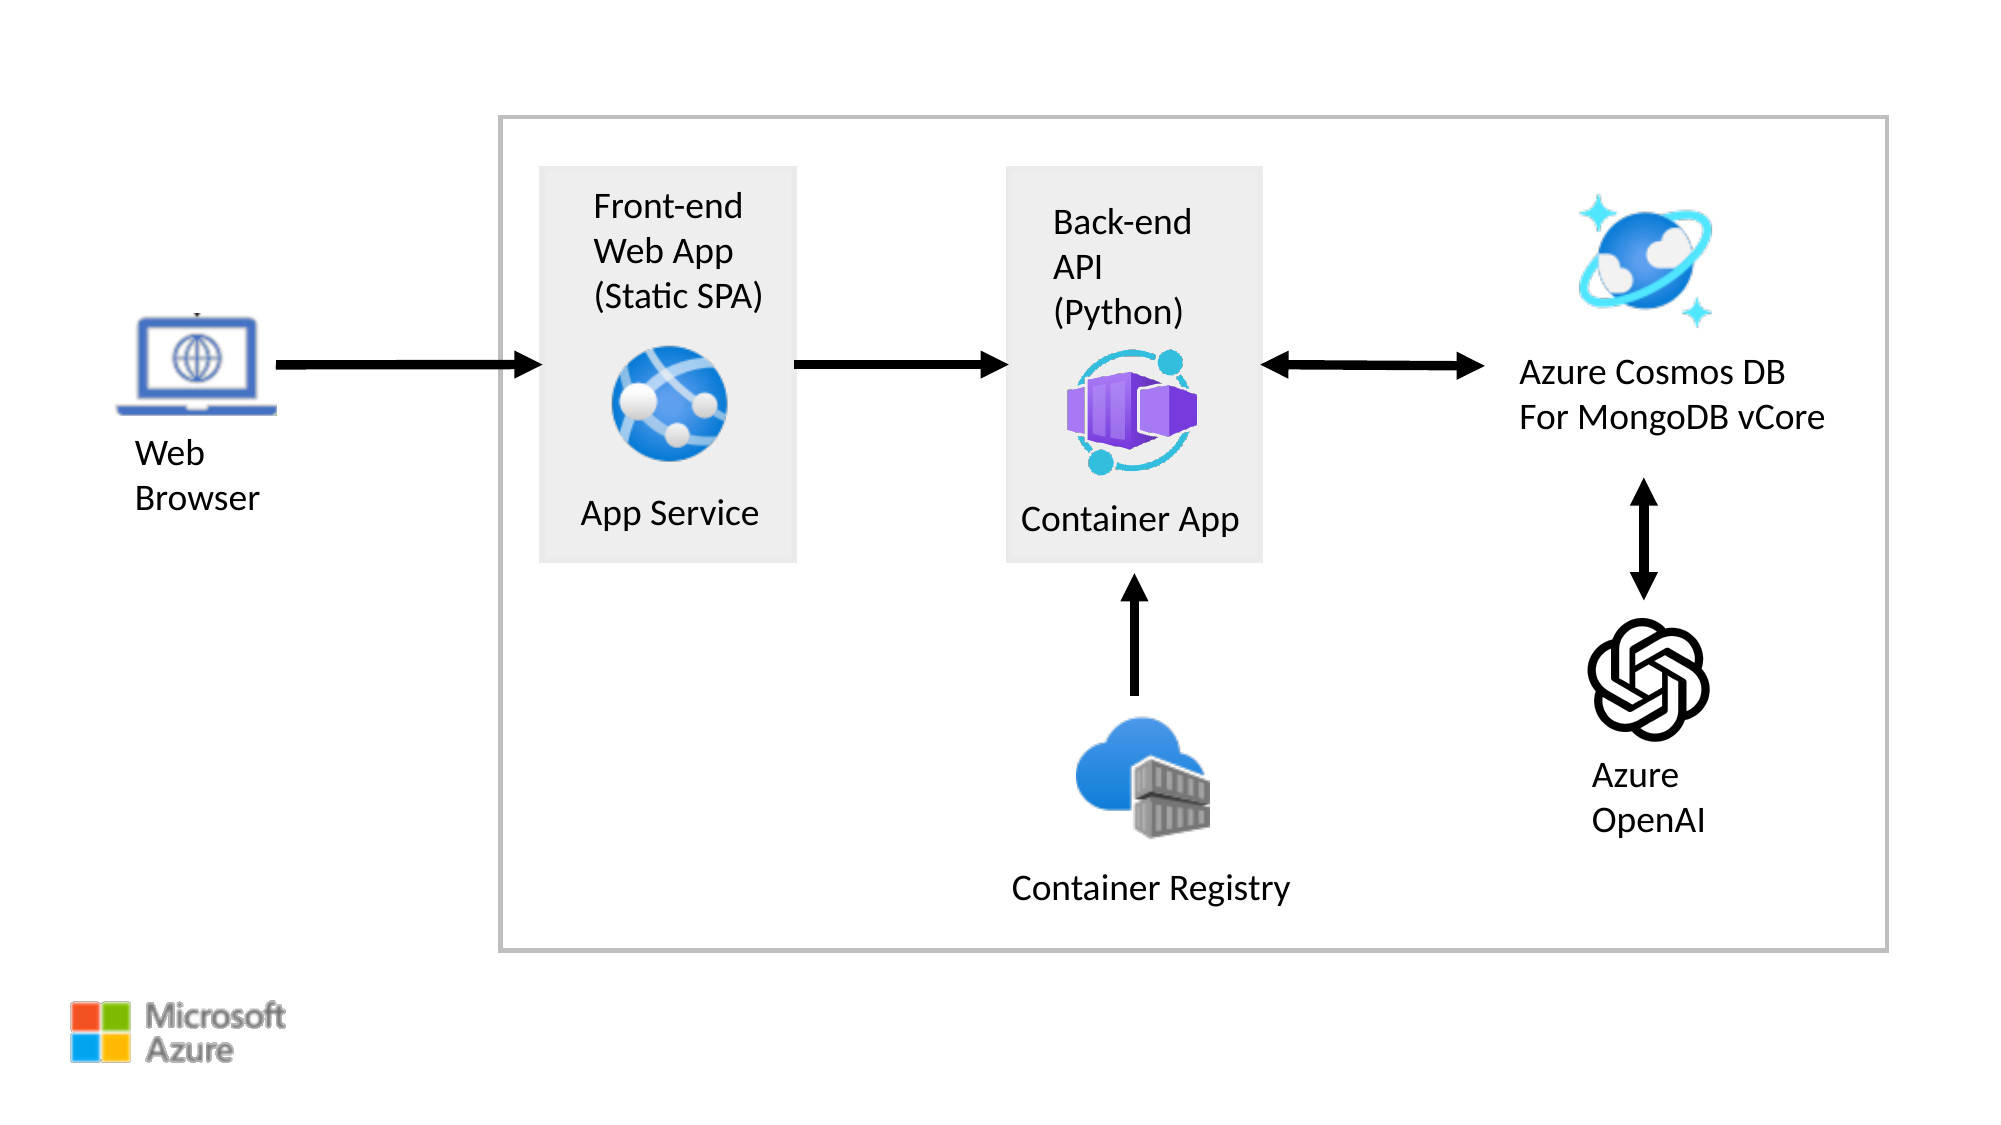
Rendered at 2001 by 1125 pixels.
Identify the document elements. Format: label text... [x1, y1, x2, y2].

text_box Web Browser [120, 420, 276, 526]
picture [113, 313, 277, 416]
text_box [500, 116, 1888, 951]
picture [1076, 706, 1210, 841]
picture [1576, 191, 1716, 332]
text_box Container Registry [997, 855, 1307, 915]
picture [1587, 616, 1711, 743]
picture [609, 343, 731, 465]
picture [63, 991, 295, 1071]
picture [1051, 340, 1210, 486]
